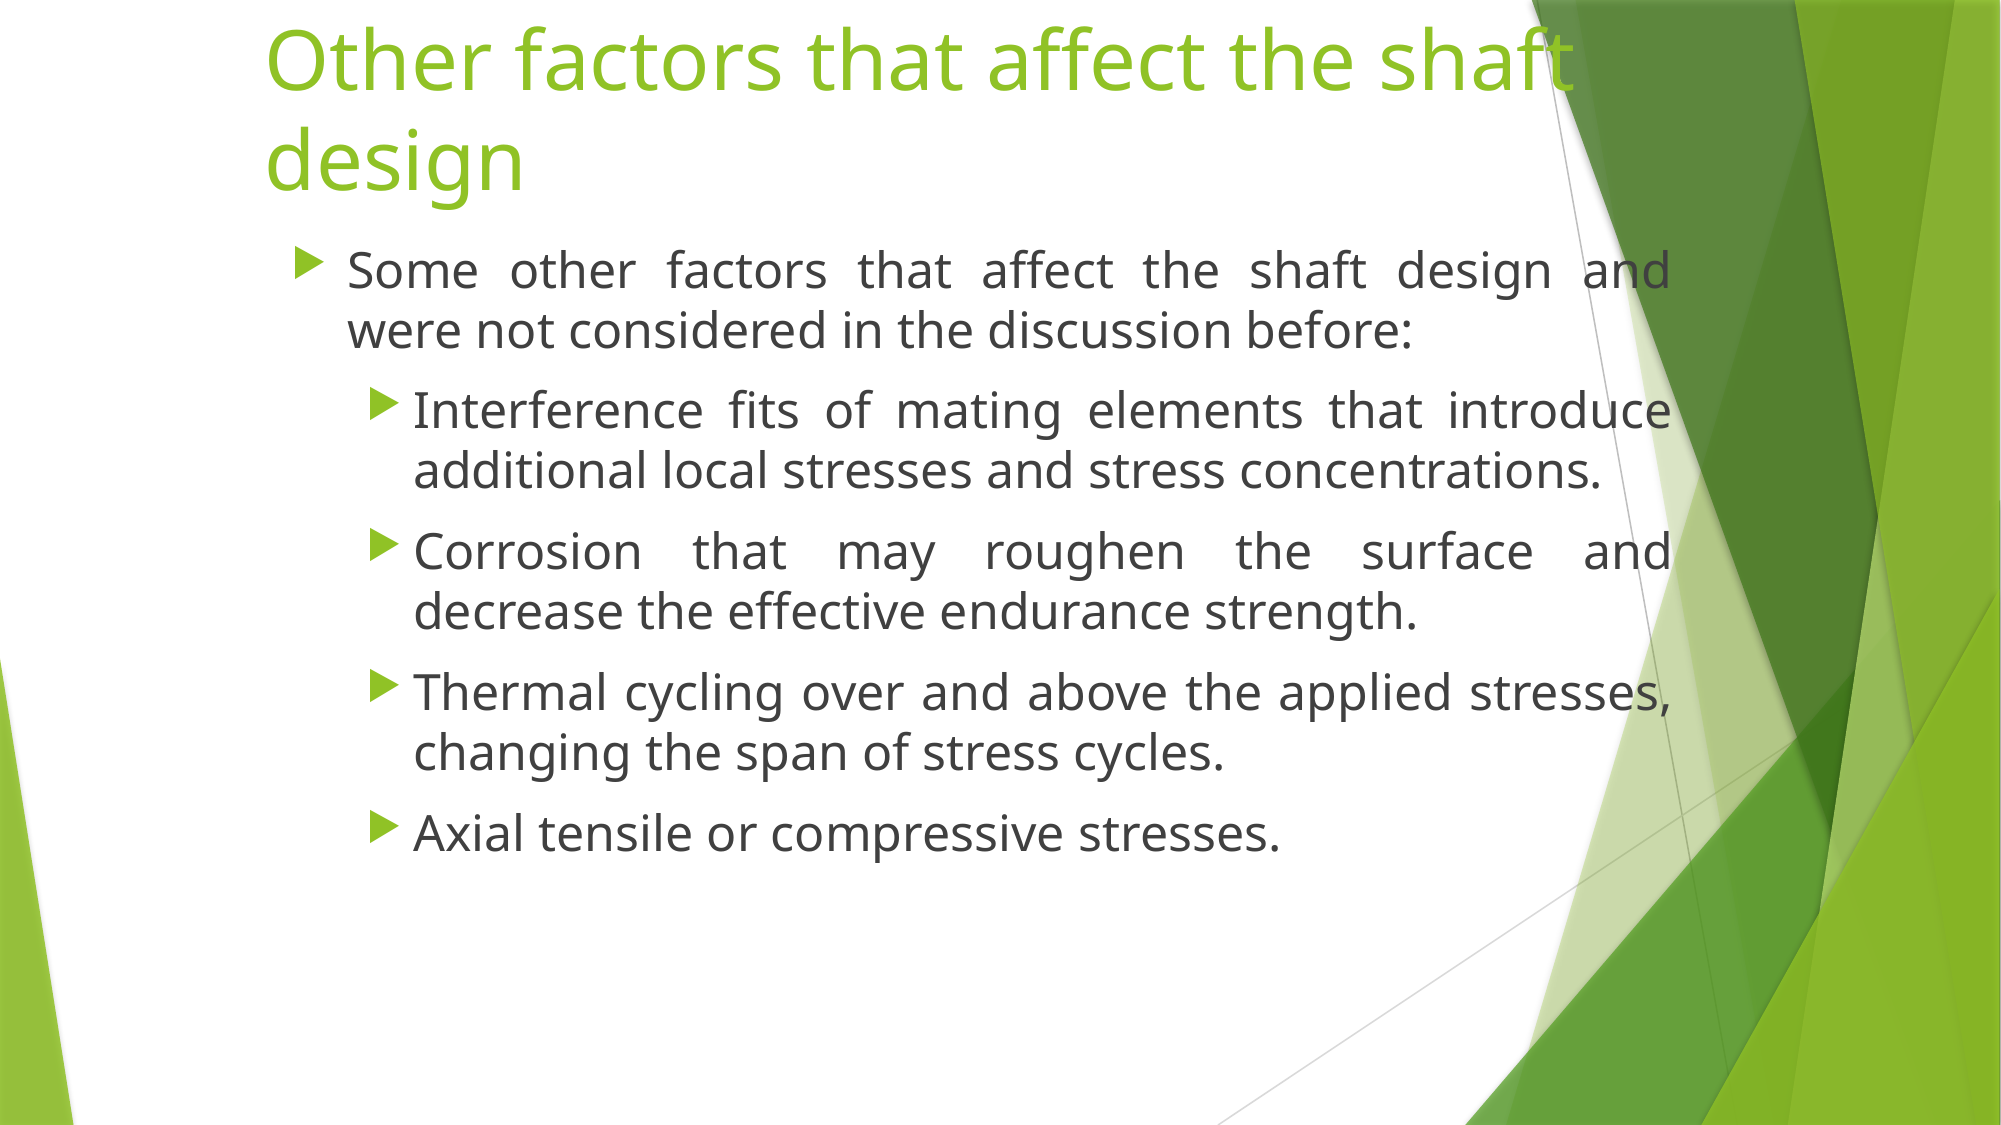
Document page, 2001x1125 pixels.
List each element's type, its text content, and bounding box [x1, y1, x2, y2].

list Some other factors that affect the shaft design and were not considered in the discussion before: Interference fits of mating elements that introduce additional local stresses and stress concentrations. Corrosion that may roughen the surface and decrease the effective endurance strength. Thermal cycling over and above the applied stresses, changing the span of stress cycles. Axial tensile or compressive stresses. [276, 230, 1689, 1125]
title Other factors that affect the shaft design [249, 0, 1750, 163]
